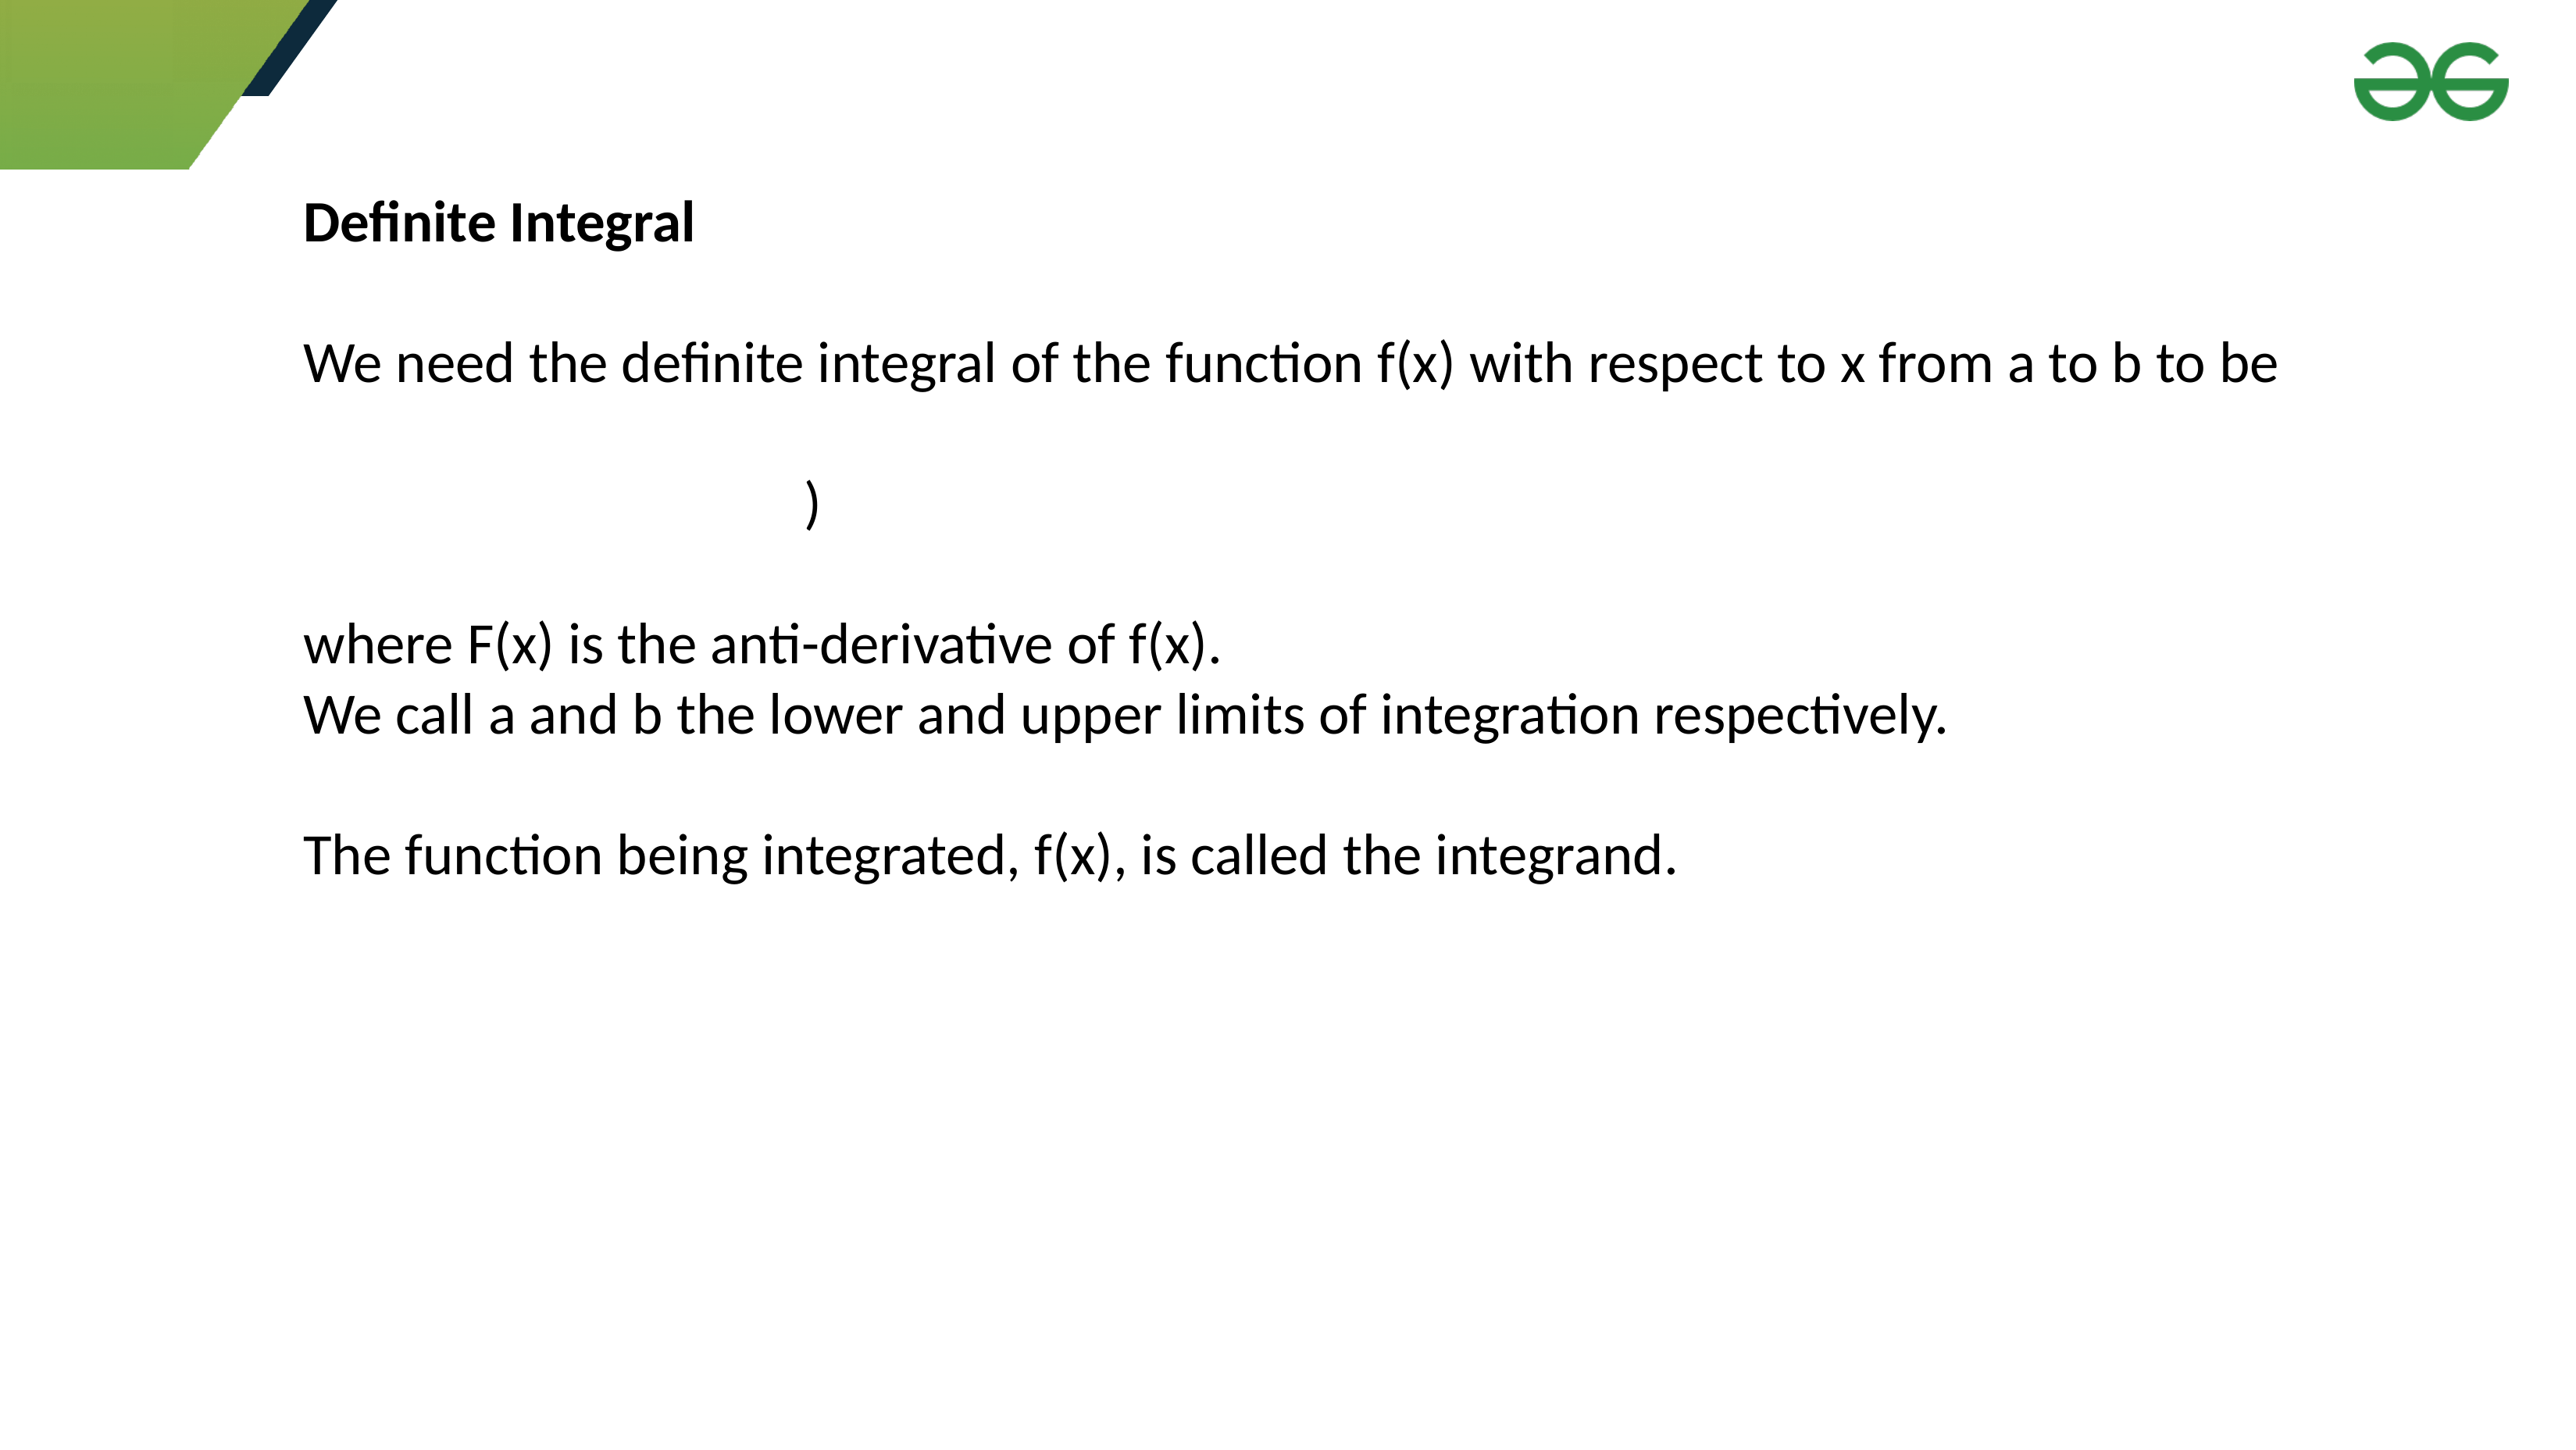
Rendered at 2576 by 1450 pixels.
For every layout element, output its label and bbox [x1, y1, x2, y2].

picture [0, 0, 309, 170]
picture [2353, 41, 2509, 121]
